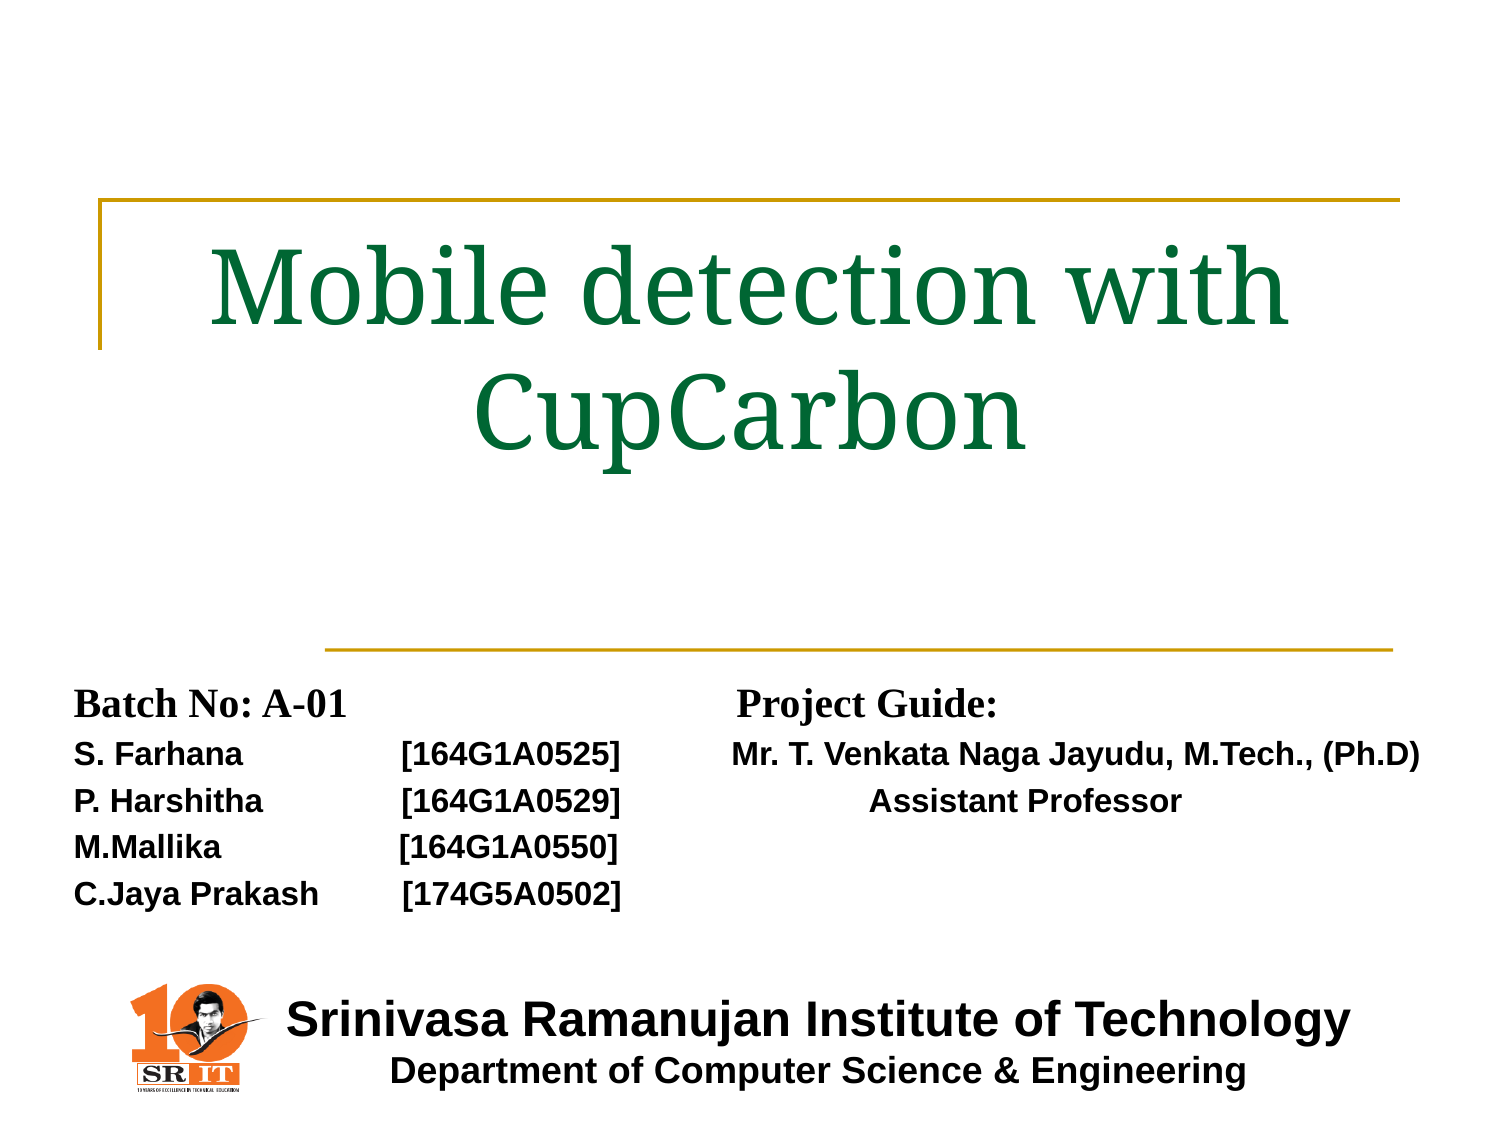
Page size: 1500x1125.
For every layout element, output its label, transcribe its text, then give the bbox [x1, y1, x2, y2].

title Mobile detection with CupCarbon [124, 212, 1376, 501]
text_box Srinivasa Ramanujan Institute of Technology Department of Computer Science & Engineering [237, 978, 1400, 1125]
subtitle Batch No: A-01 Project Guide: S. Farhana [164G1A0525] Mr. T. Venkata Naga Jayudu, M.Tech., (Ph.D) P. Harshitha [164G1A0529] Assistant Professor M.Mallika [164G1A0550] C.Jaya Prakash [174G5A0502] [58, 667, 1477, 944]
picture [112, 972, 270, 1107]
